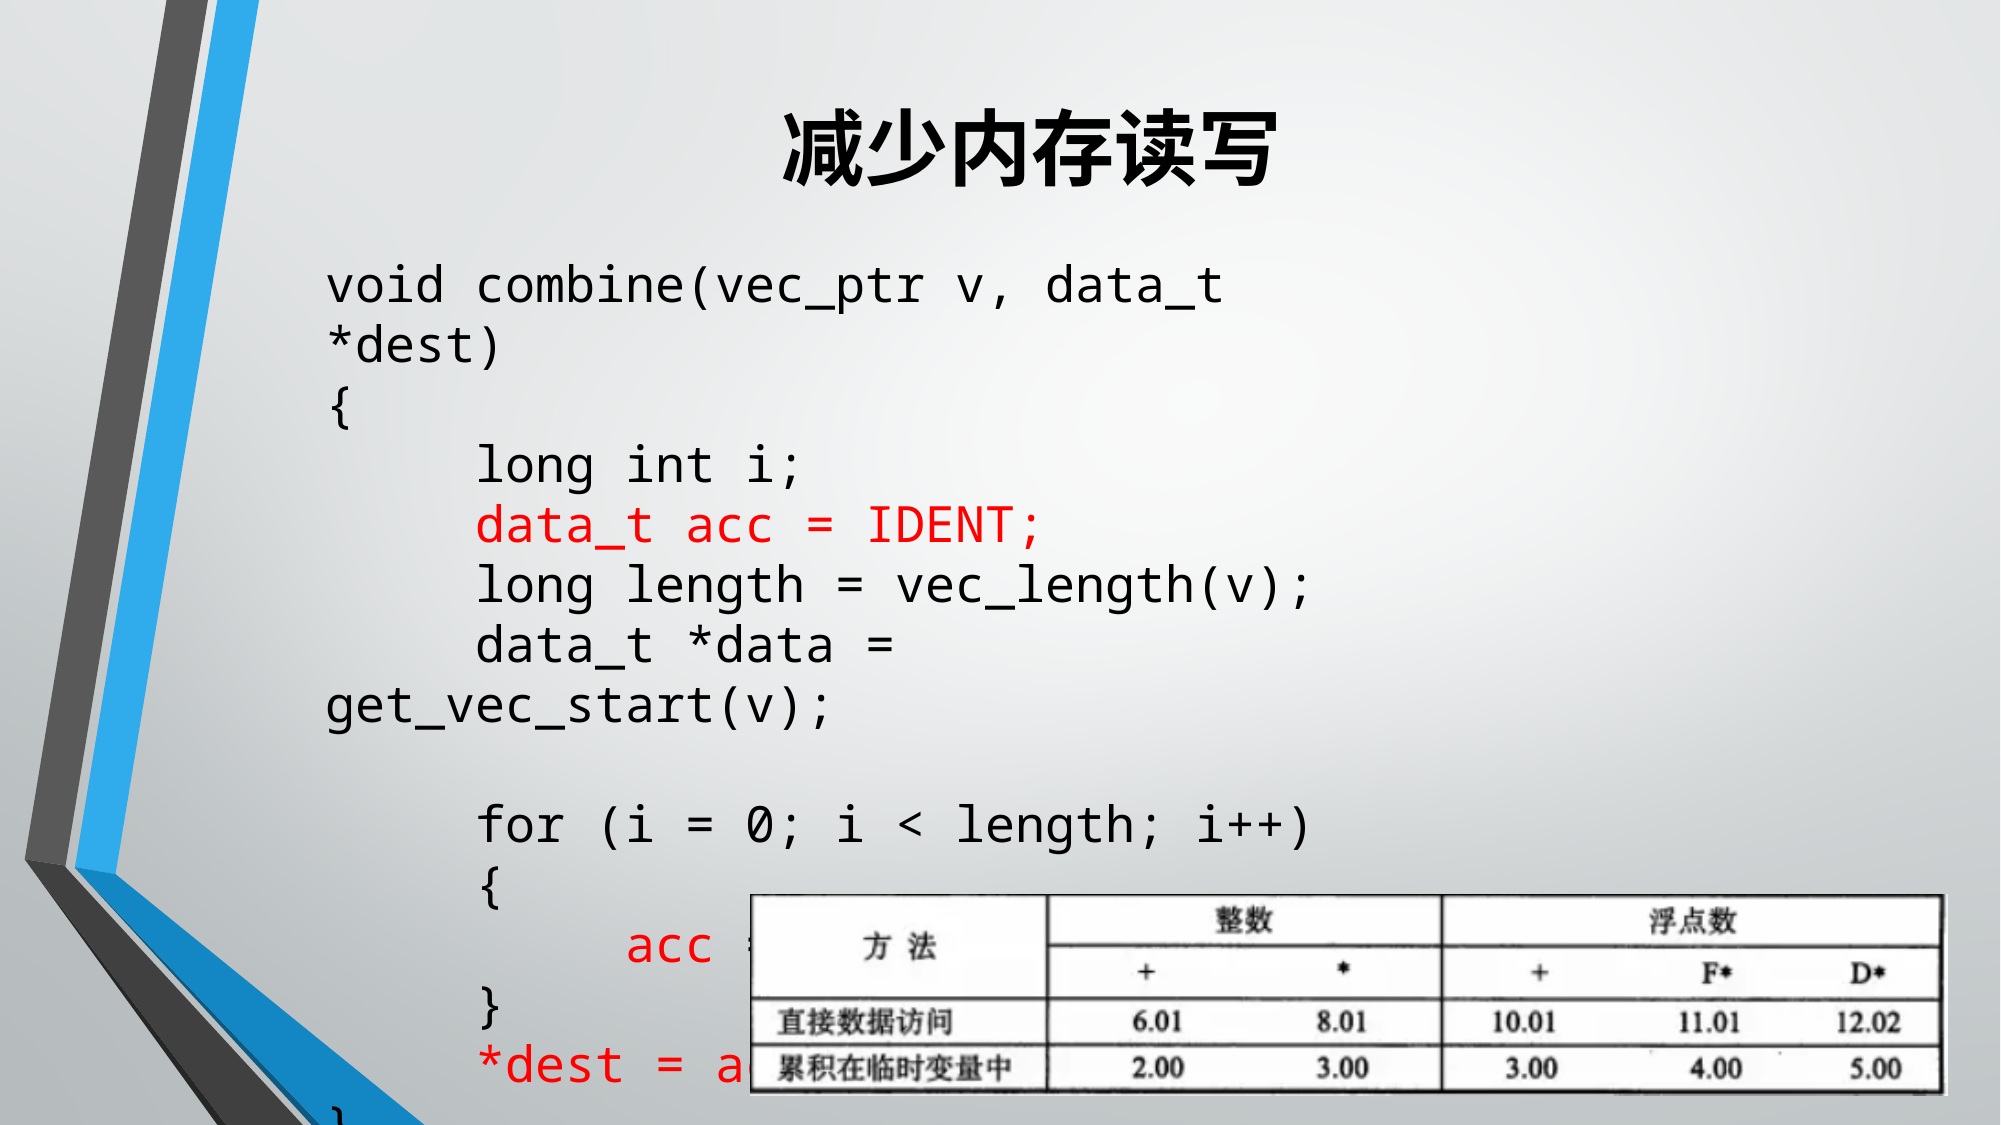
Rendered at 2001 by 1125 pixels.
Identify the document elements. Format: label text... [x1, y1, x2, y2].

text_box void combine(vec_ptr v, data_t *dest) { long int i; data_t acc = IDENT; long length = vec_length(v); data_t *data = get_vec_start(v); for (i = 0; i < length; i++) { acc = acc OP data[i]; } *dest = acc; } [310, 244, 1393, 1125]
title 减少内存读写 [405, 77, 1658, 215]
picture [750, 894, 1948, 1096]
